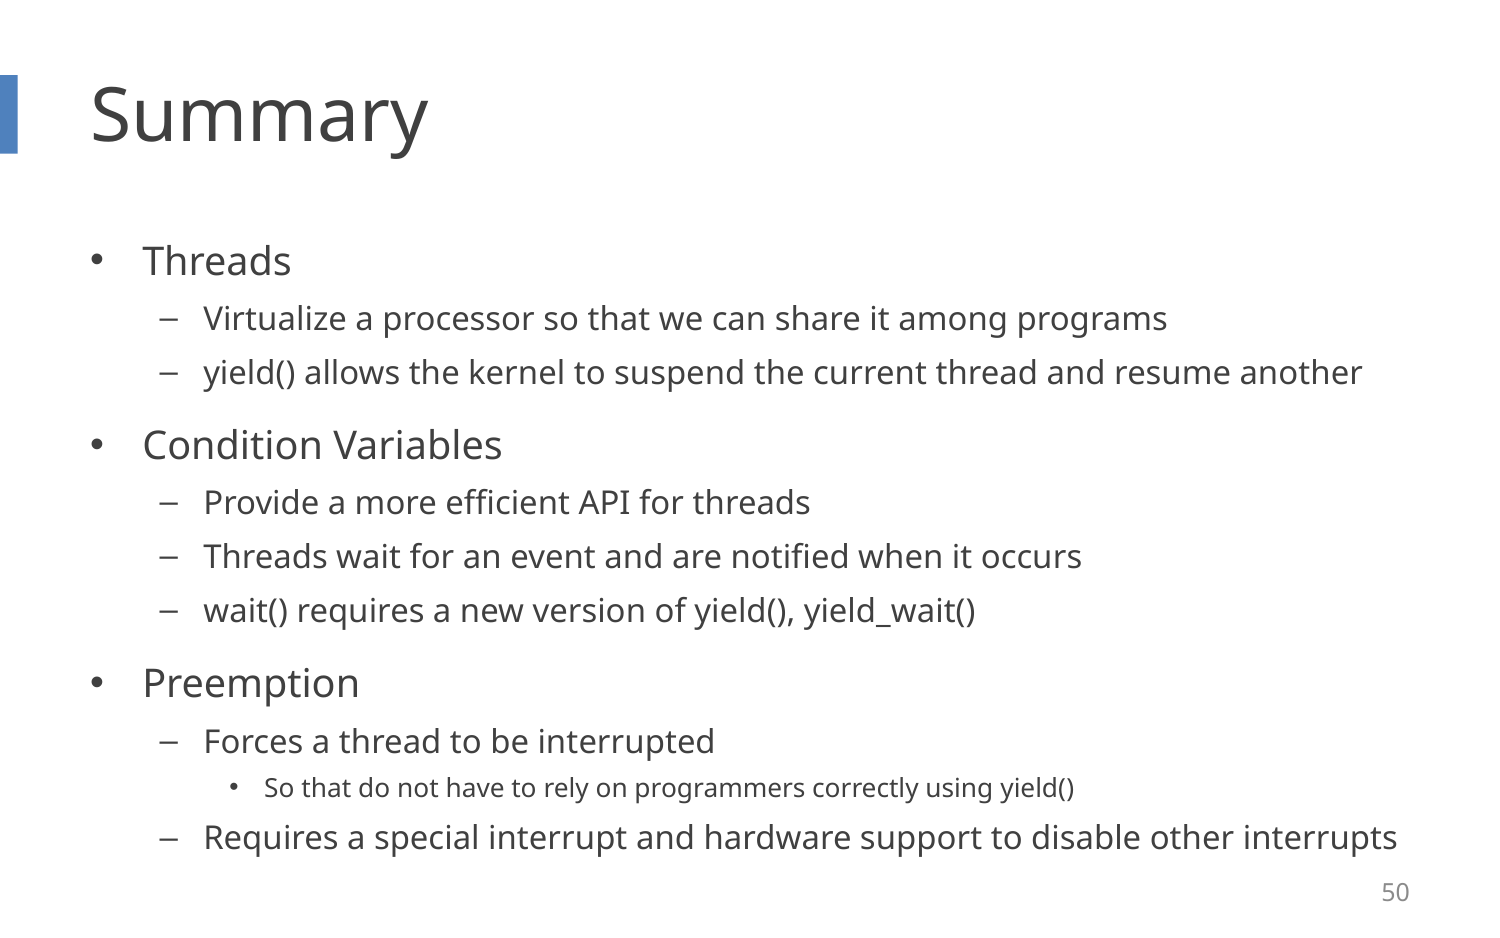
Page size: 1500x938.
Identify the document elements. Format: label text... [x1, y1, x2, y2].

list Threads Virtualize a processor so that we can share it among programs yield() allows the kernel to suspend the current thread and resume another Condition Variables Provide a more efficient API for threads Threads wait for an event and are notified when it occurs wait() requires a new version of yield(), yield_wait() Preemption Forces a thread to be interrupted So that do not have to rely on programmers correctly using yield() Requires a special interrupt and hardware support to disable other interrupts [75, 218, 1425, 919]
slide_number 50 [1074, 868, 1425, 919]
title Summary [75, 37, 1425, 186]
